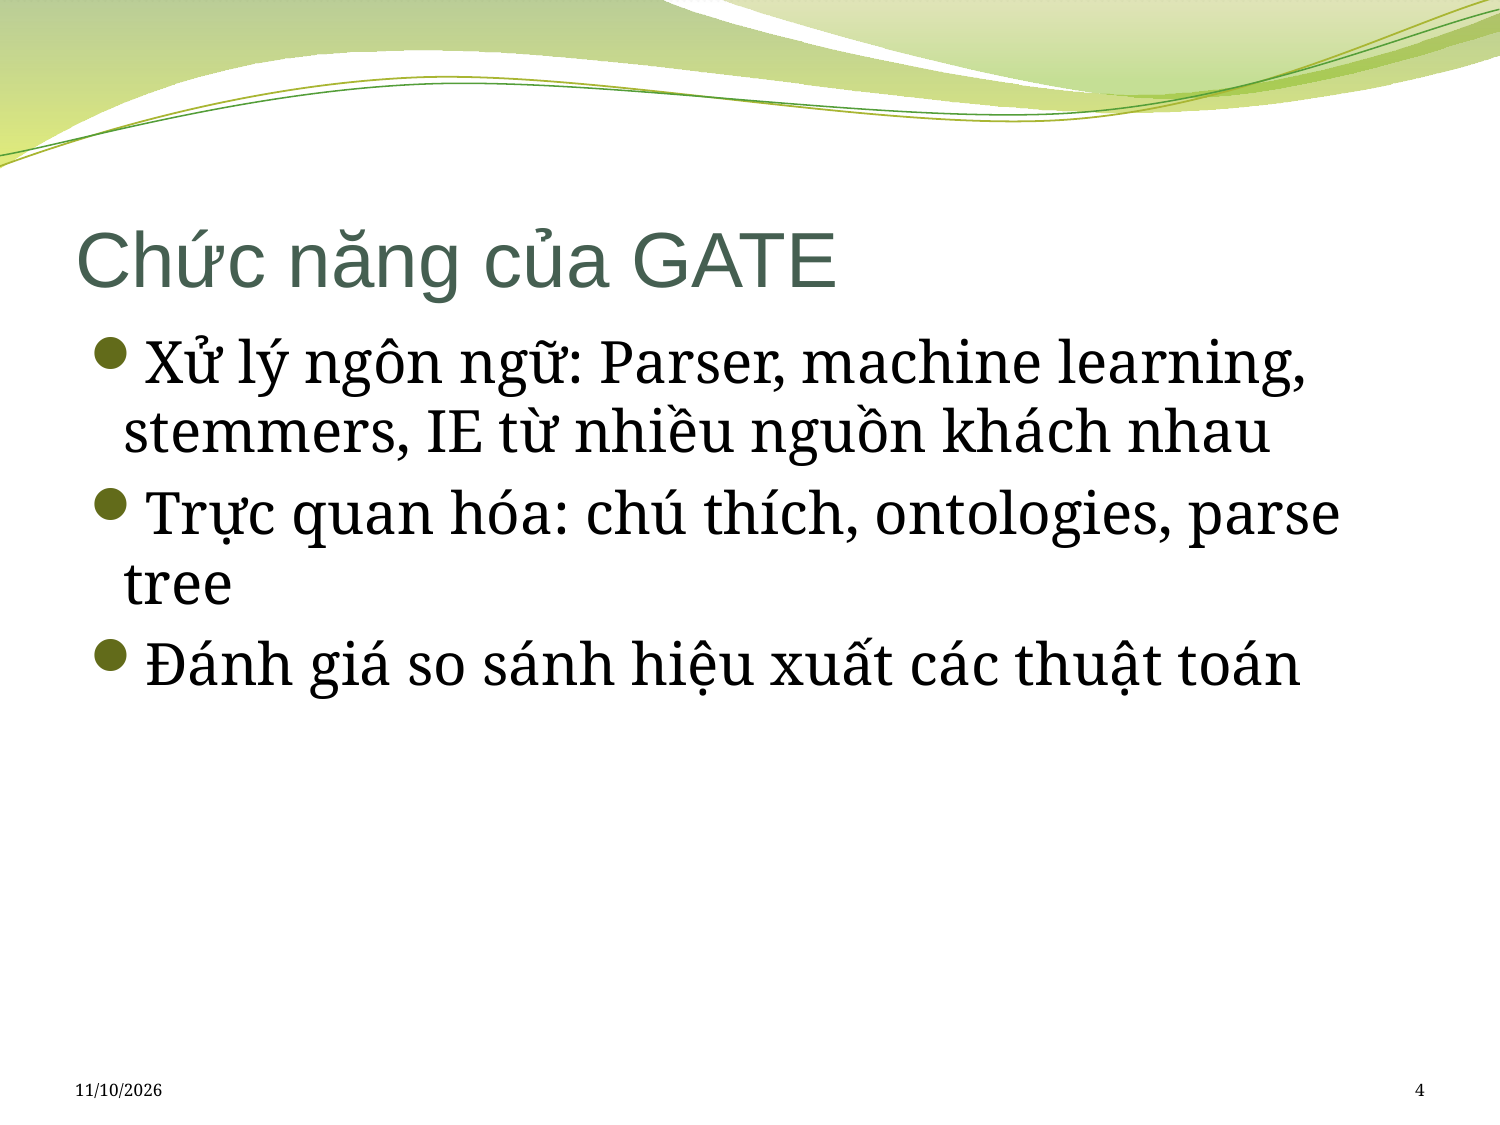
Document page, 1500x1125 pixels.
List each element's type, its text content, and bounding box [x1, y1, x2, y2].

list Xử lý ngôn ngữ: Parser, machine learning, stemmers, IE từ nhiều nguồn khách nhau Trực quan hóa: chú thích, ontologies, parse tree Đánh giá so sánh hiệu xuất các thuật toán [75, 317, 1425, 1038]
title Chức năng của GATE [75, 115, 1425, 303]
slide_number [75, 1042, 425, 1103]
slide_number 4 [1299, 1042, 1425, 1103]
